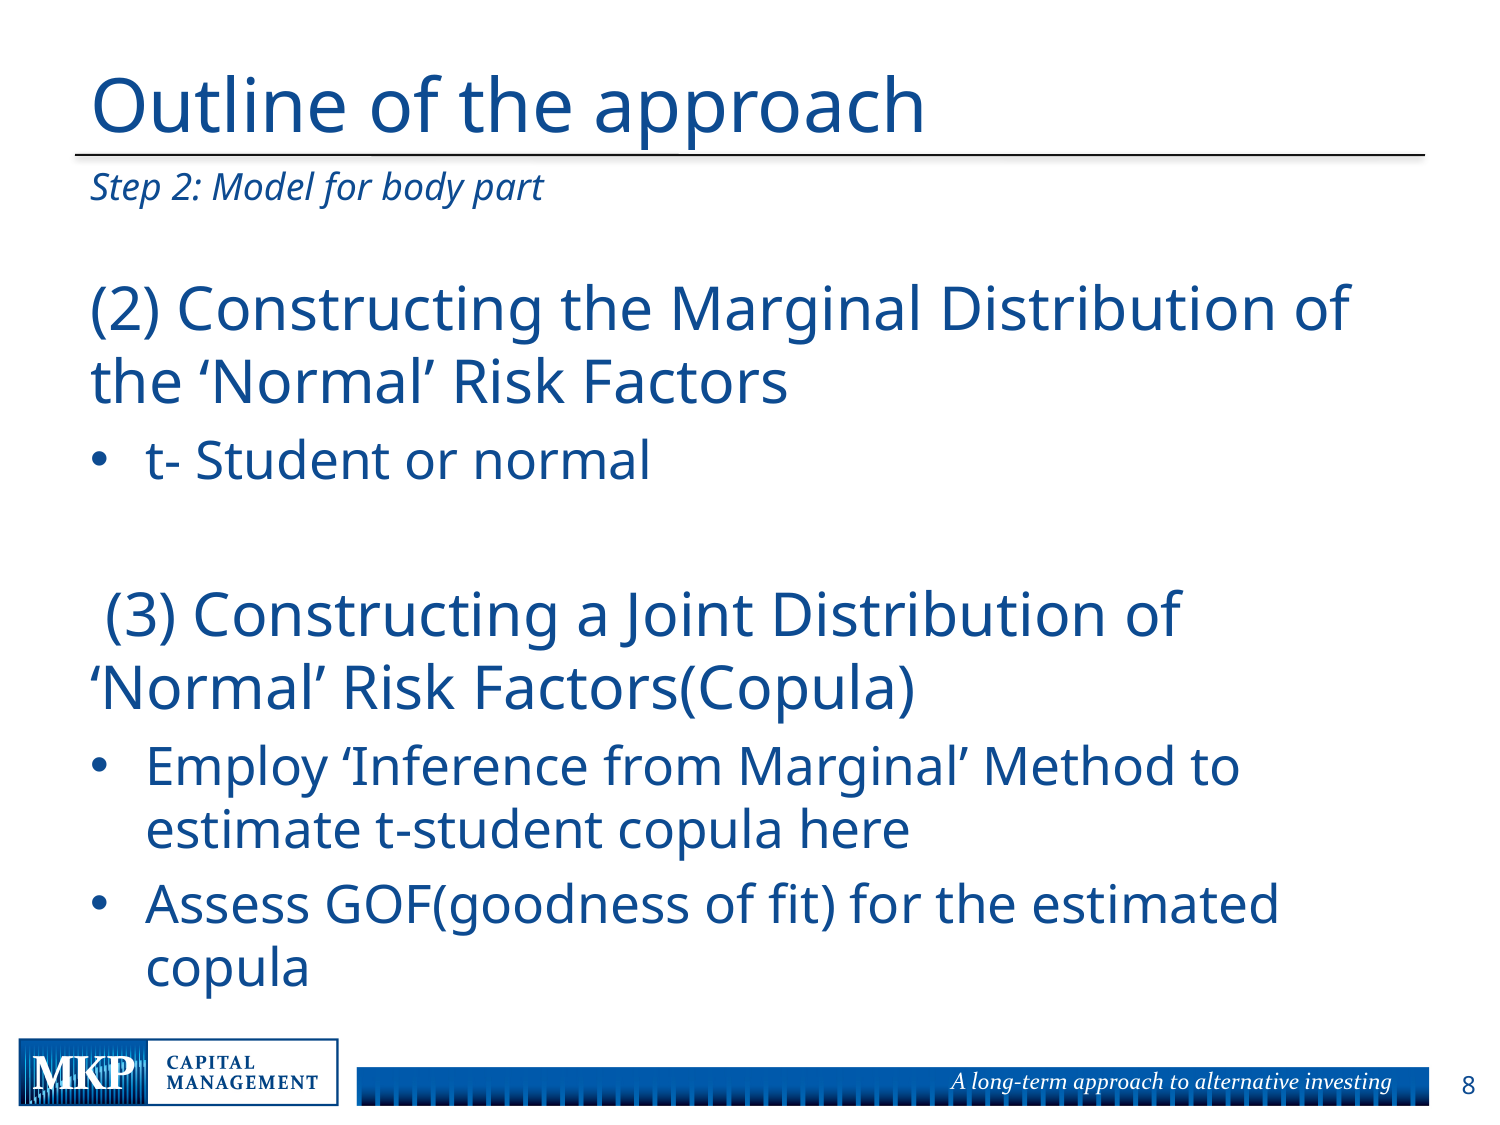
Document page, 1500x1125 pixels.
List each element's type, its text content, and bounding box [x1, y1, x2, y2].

picture [0, 1028, 1500, 1125]
list Step 2: Model for body part [74, 154, 1426, 213]
list (2) Constructing the Marginal Distribution of the ‘Normal’ Risk Factors t- Student or normal (3) Constructing a Joint Distribution of ‘Normal’ Risk Factors(Copula) Employ ‘Inference from Marginal’ Method to estimate t-student copula here Assess GOF(goodness of fit) for the estimated copula [74, 262, 1426, 1006]
title Outline of the approach [74, 24, 1426, 154]
slide_number 7 [1437, 1069, 1500, 1107]
